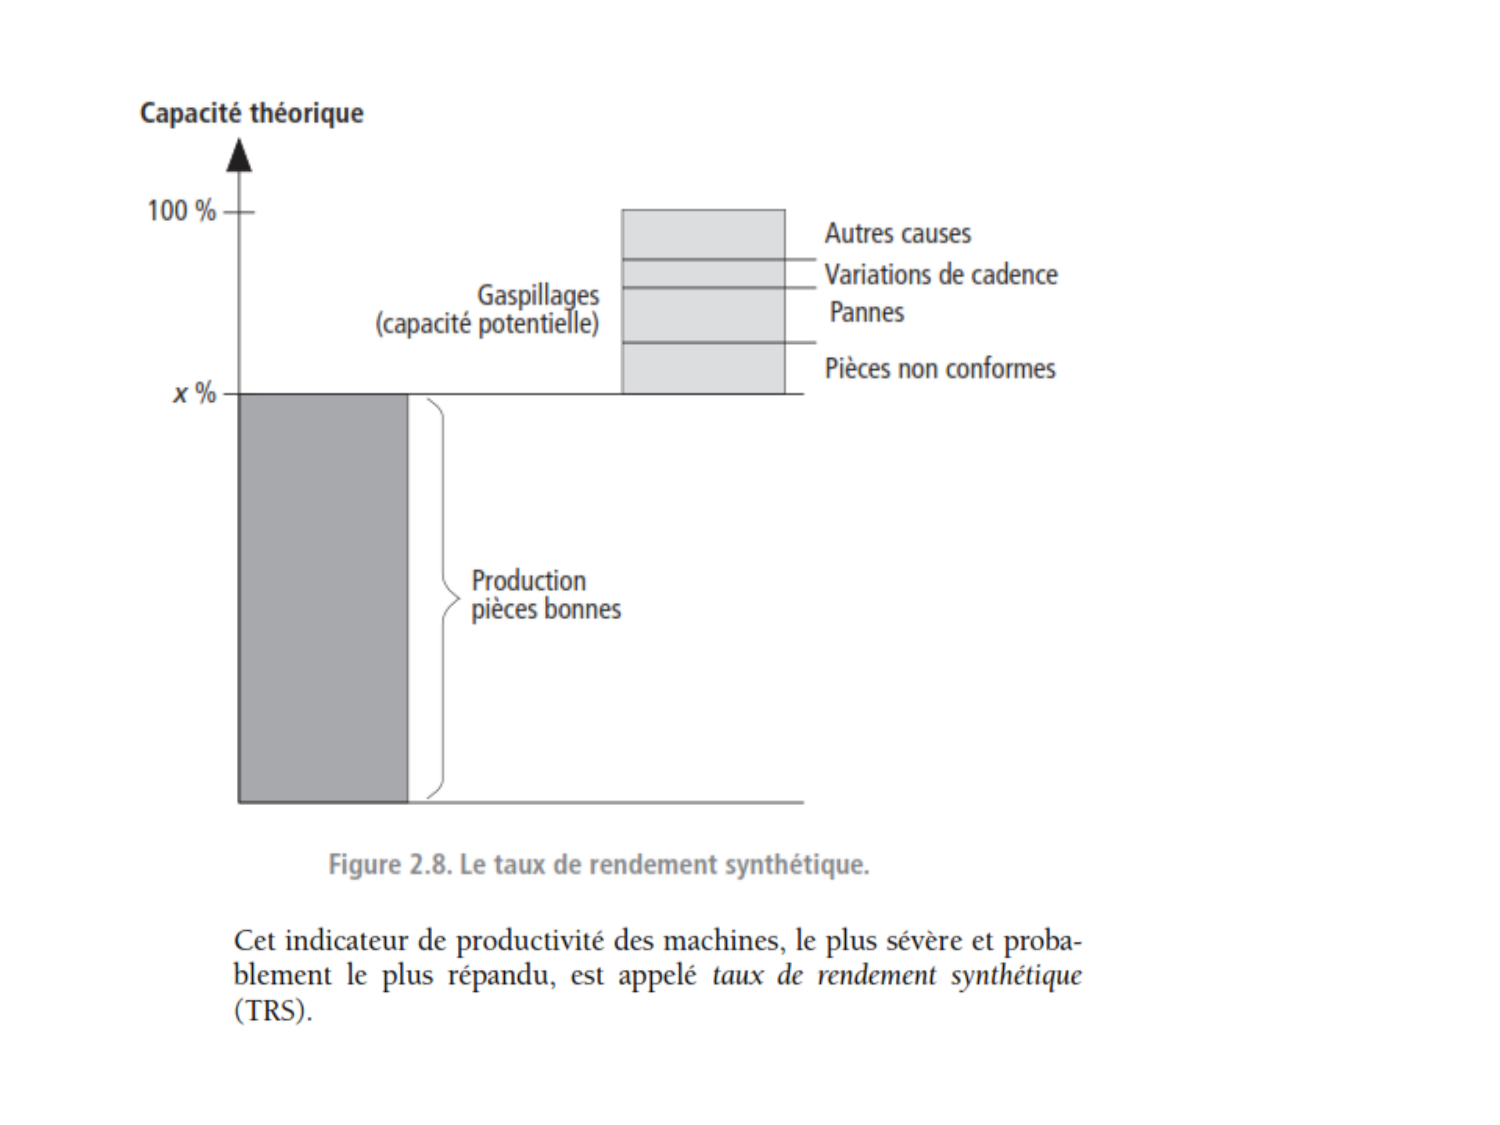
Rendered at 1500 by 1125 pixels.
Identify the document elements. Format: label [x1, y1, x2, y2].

picture [213, 904, 1100, 1053]
picture [111, 77, 1100, 882]
